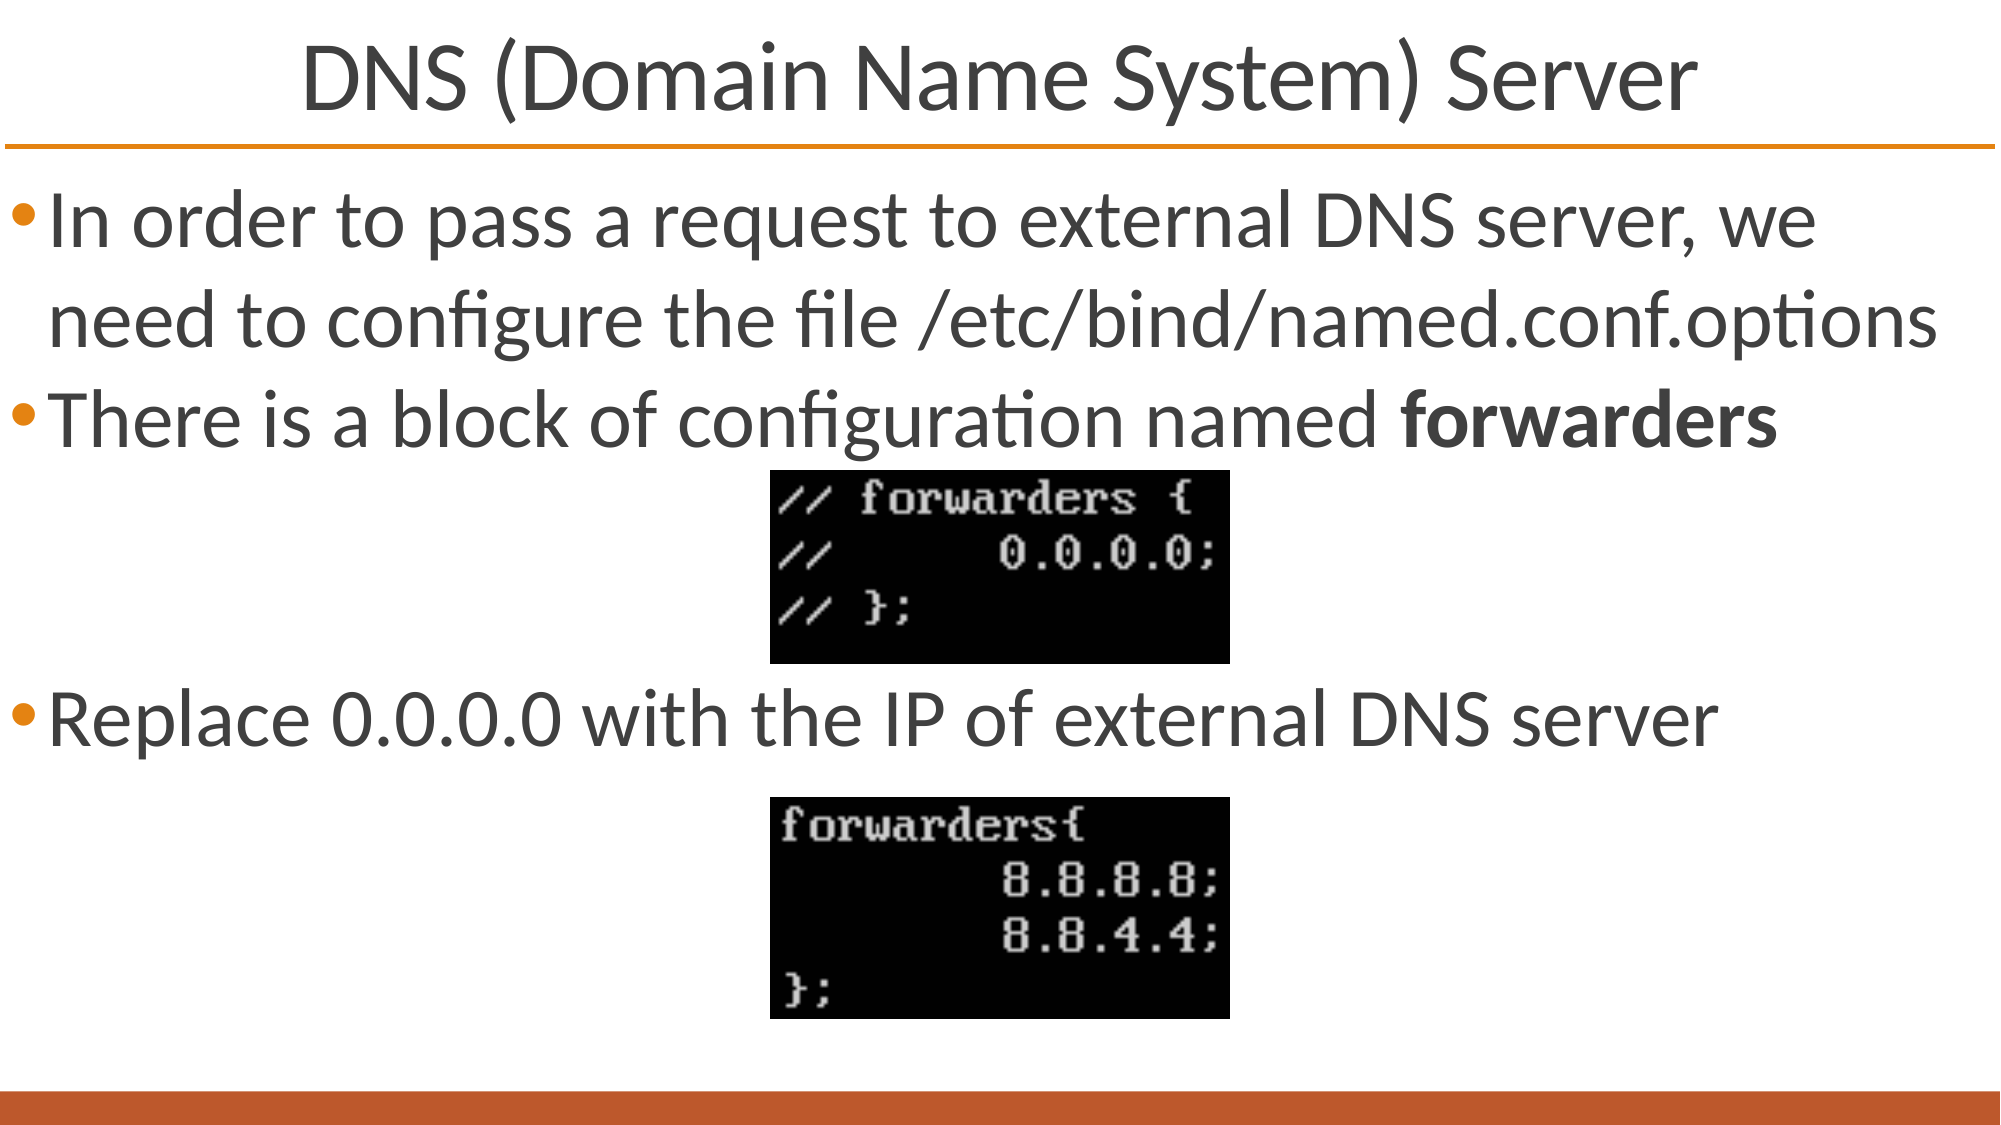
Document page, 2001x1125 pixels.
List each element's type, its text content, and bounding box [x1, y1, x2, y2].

picture [769, 796, 1230, 1019]
picture [769, 469, 1230, 664]
title DNS (Domain Name System) Server [5, 6, 1995, 139]
list In order to pass a request to external DNS server, we need to configure the file /etc/bind/named.conf.options There is a block of configuration named forwarders Replace 0.0.0.0 with the IP of external DNS server [9, 156, 1990, 1092]
